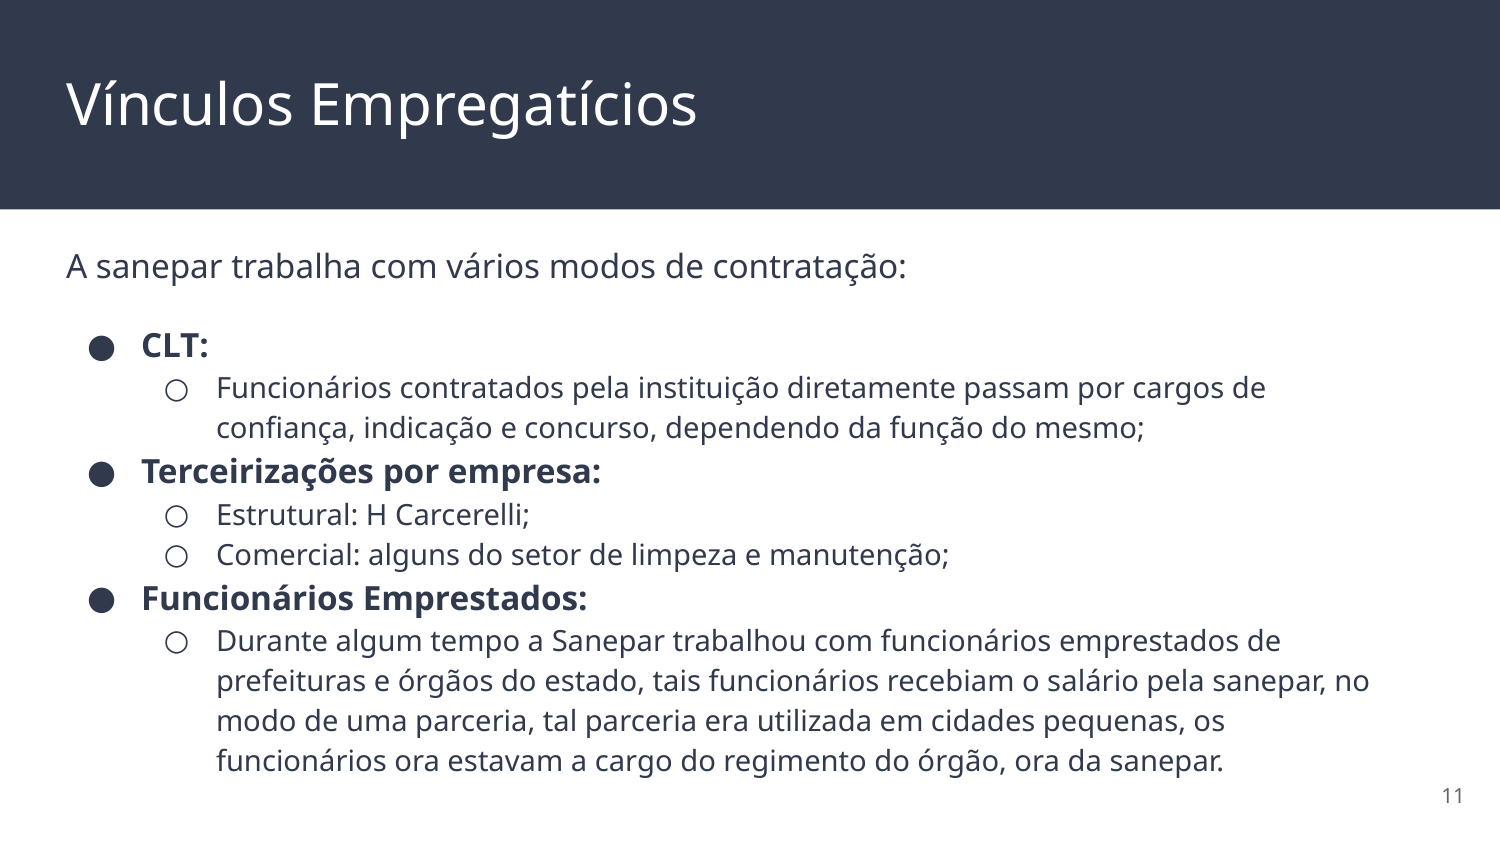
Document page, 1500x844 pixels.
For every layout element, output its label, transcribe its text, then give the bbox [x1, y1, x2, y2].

slide_number ‹#› [1389, 764, 1480, 830]
title Vínculos Empregatícios [51, 51, 1449, 156]
list A sanepar trabalha com vários modos de contratação: CLT: Funcionários contratados pela instituição diretamente passam por cargos de confiança, indicação e concurso, dependendo da função do mesmo; Terceirizações por empresa: Estrutural: H Carcerelli; Comercial: alguns do setor de limpeza e manutenção; Funcionários Emprestados: Durante algum tempo a Sanepar trabalhou com funcionários emprestados de prefeituras e órgãos do estado, tais funcionários recebiam o salário pela sanepar, no modo de uma parceria, tal parceria era utilizada em cidades pequenas, os funcionários ora estavam a cargo do regimento do órgão, ora da sanepar. [51, 224, 1390, 765]
